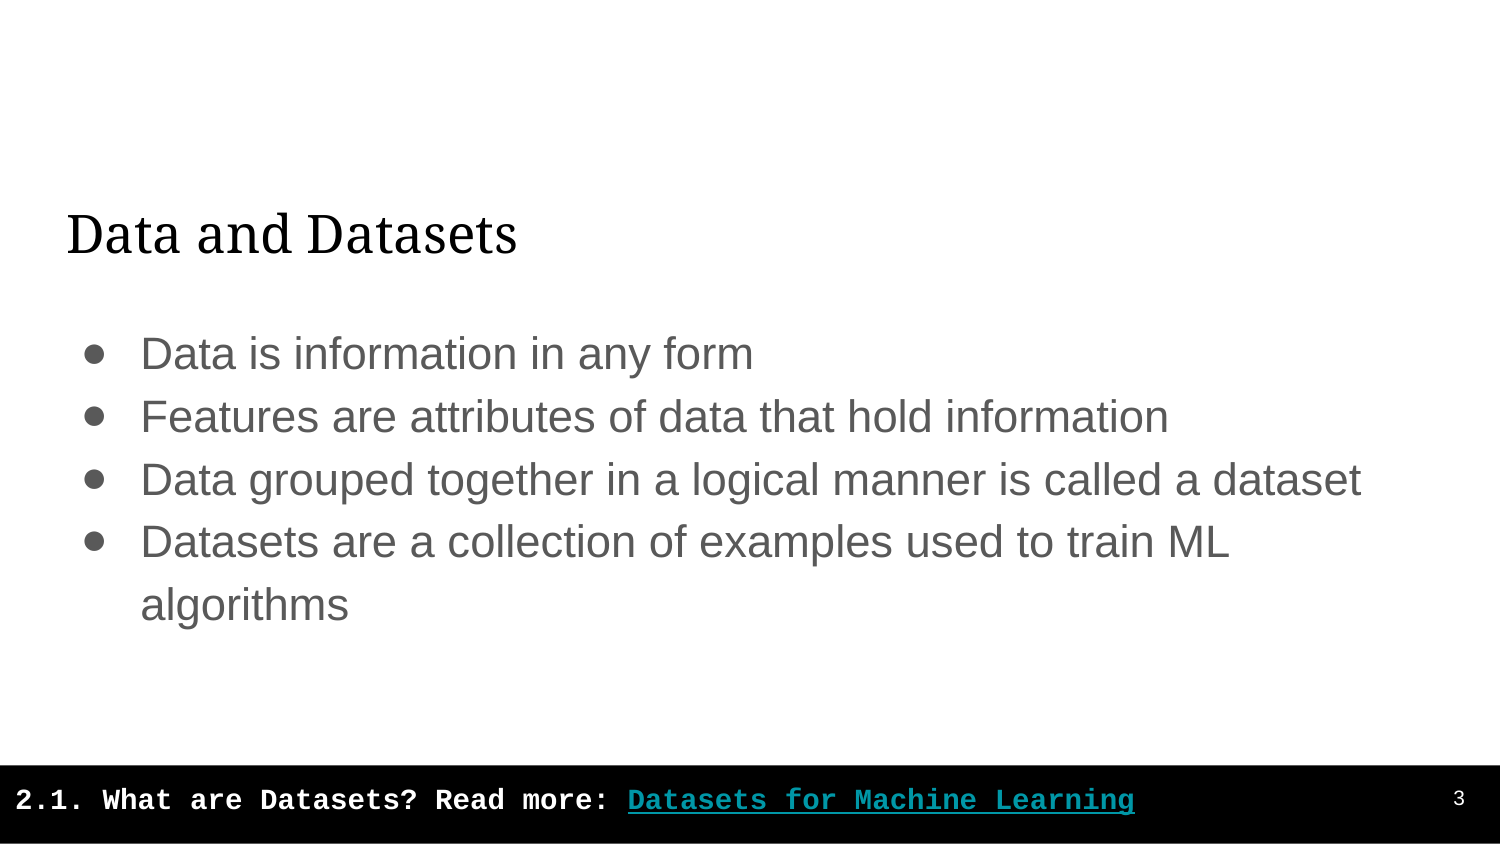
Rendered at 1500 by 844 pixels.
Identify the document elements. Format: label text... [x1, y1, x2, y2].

list Data is information in any form Features are attributes of data that hold information Data grouped together in a logical manner is called a dataset Datasets are a collection of examples used to train ML algorithms [51, 301, 1449, 645]
title Data and Datasets [51, 185, 1449, 280]
slide_number ‹#› [1389, 764, 1480, 830]
text_box 2.1. What are Datasets? Read more: Datasets for Machine Learning [0, 765, 1500, 844]
